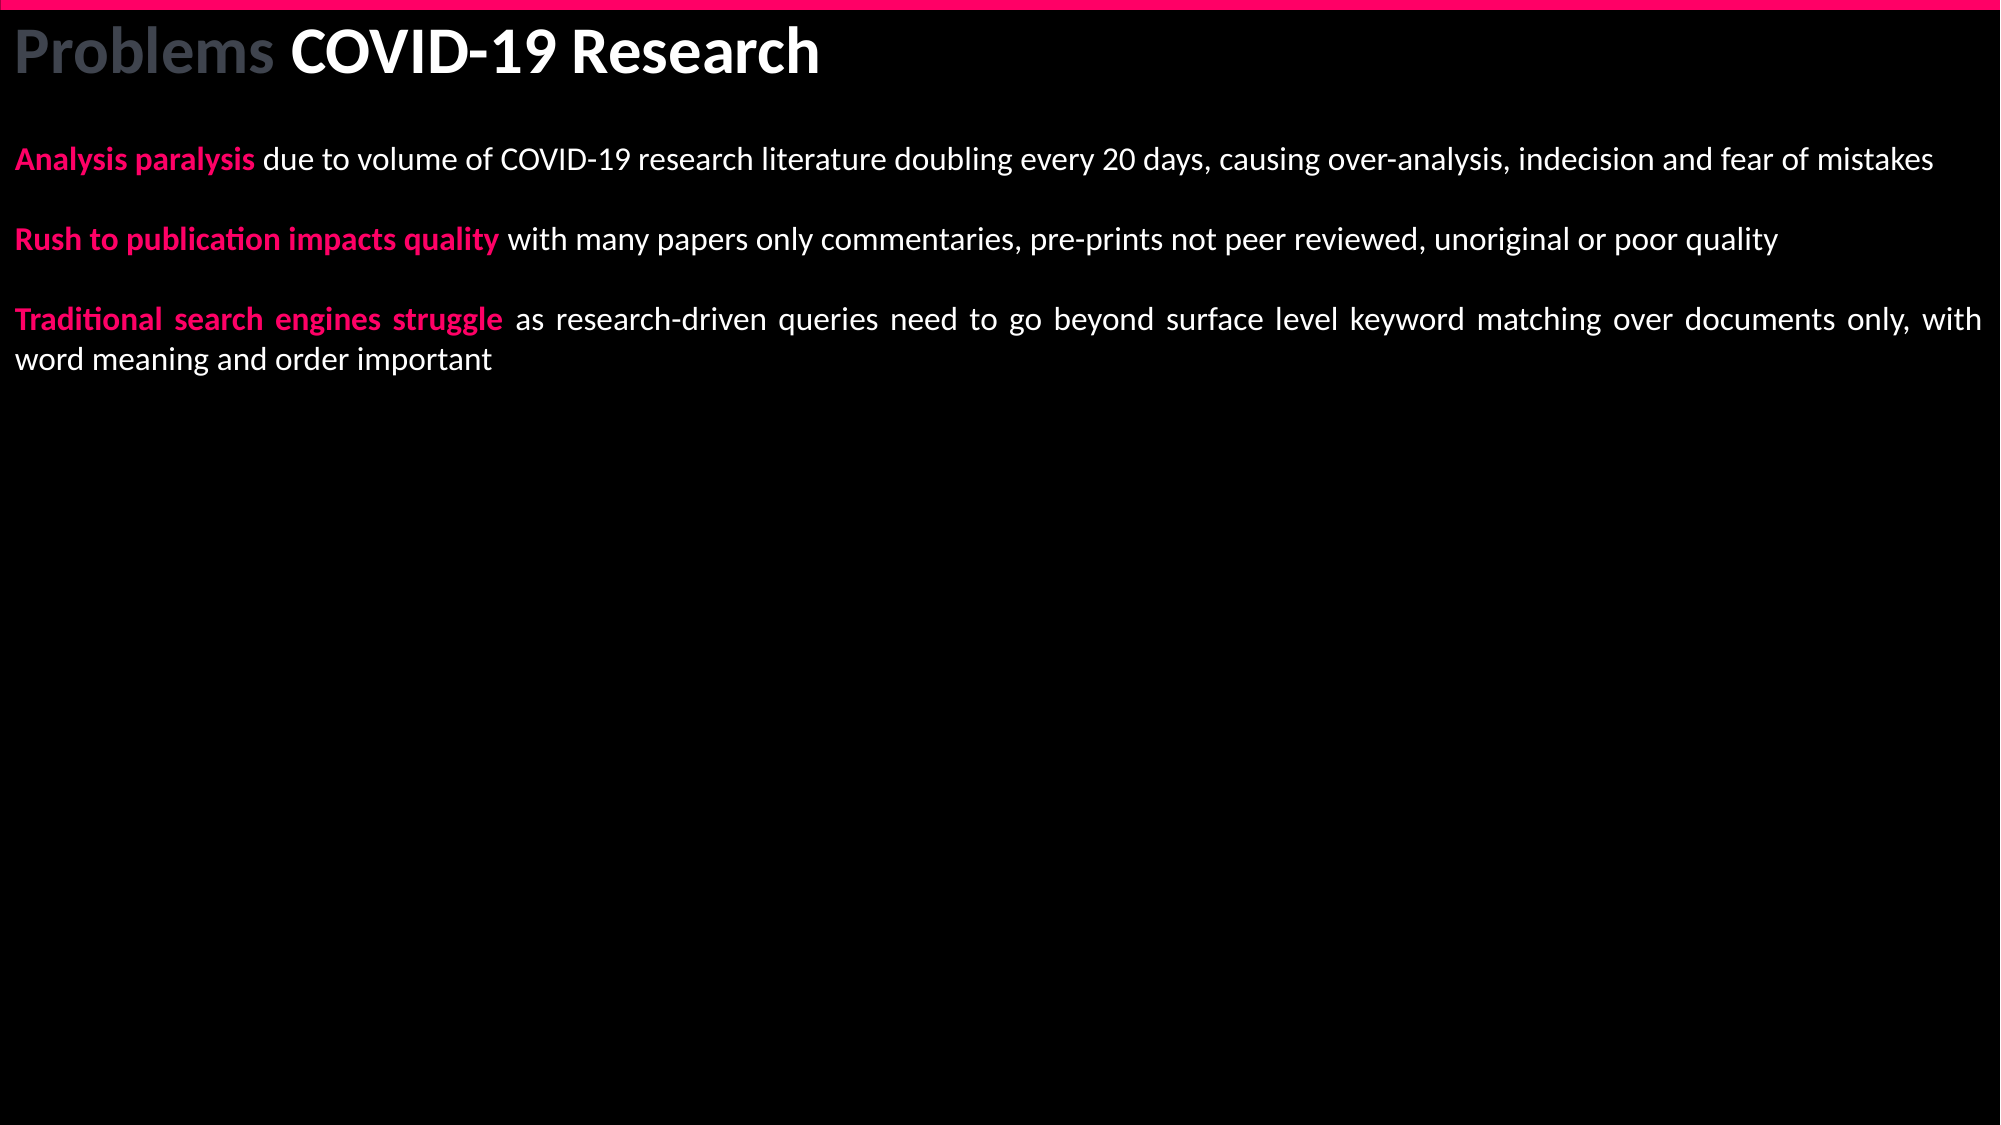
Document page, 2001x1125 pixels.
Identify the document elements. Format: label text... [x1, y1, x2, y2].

text_box Problems COVID-19 Research Analysis paralysis due to volume of COVID-19 research literature doubling every 20 days, causing over-analysis, indecision and fear of mistakes Rush to publication impacts quality with many papers only commentaries, pre-prints not peer reviewed, unoriginal or poor quality Traditional search engines struggle as research-driven queries need to go beyond surface level keyword matching over documents only, with word meaning and order important [0, 0, 2000, 385]
